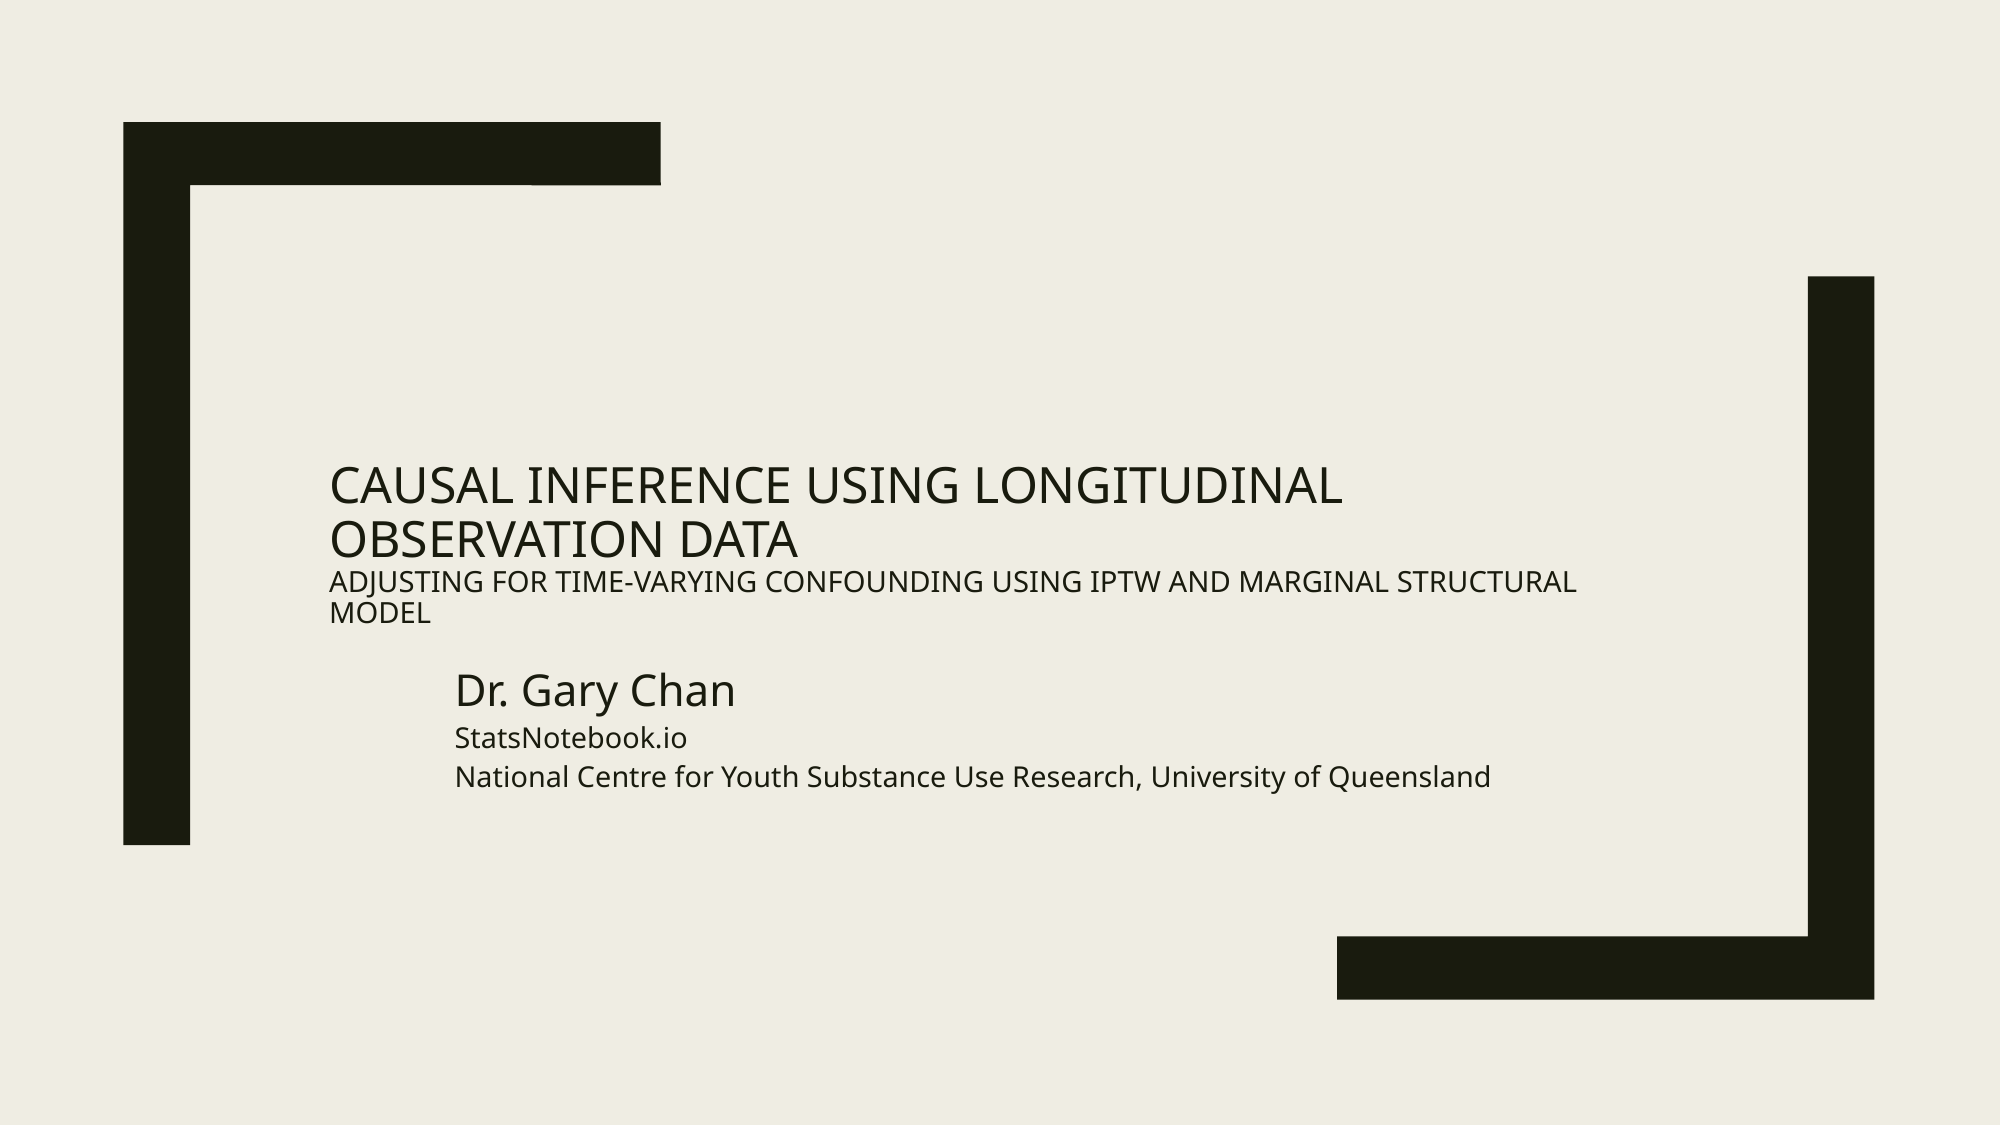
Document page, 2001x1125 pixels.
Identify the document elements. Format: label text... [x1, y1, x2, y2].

subtitle Dr. Gary Chan StatsNotebook.io National Centre for Youth Substance Use Research, University of Queensland [439, 649, 1561, 828]
title Causal inference using longitudinal observation data Adjusting for time-varying confounding using IPTW and marginal structural model [314, 293, 1686, 638]
